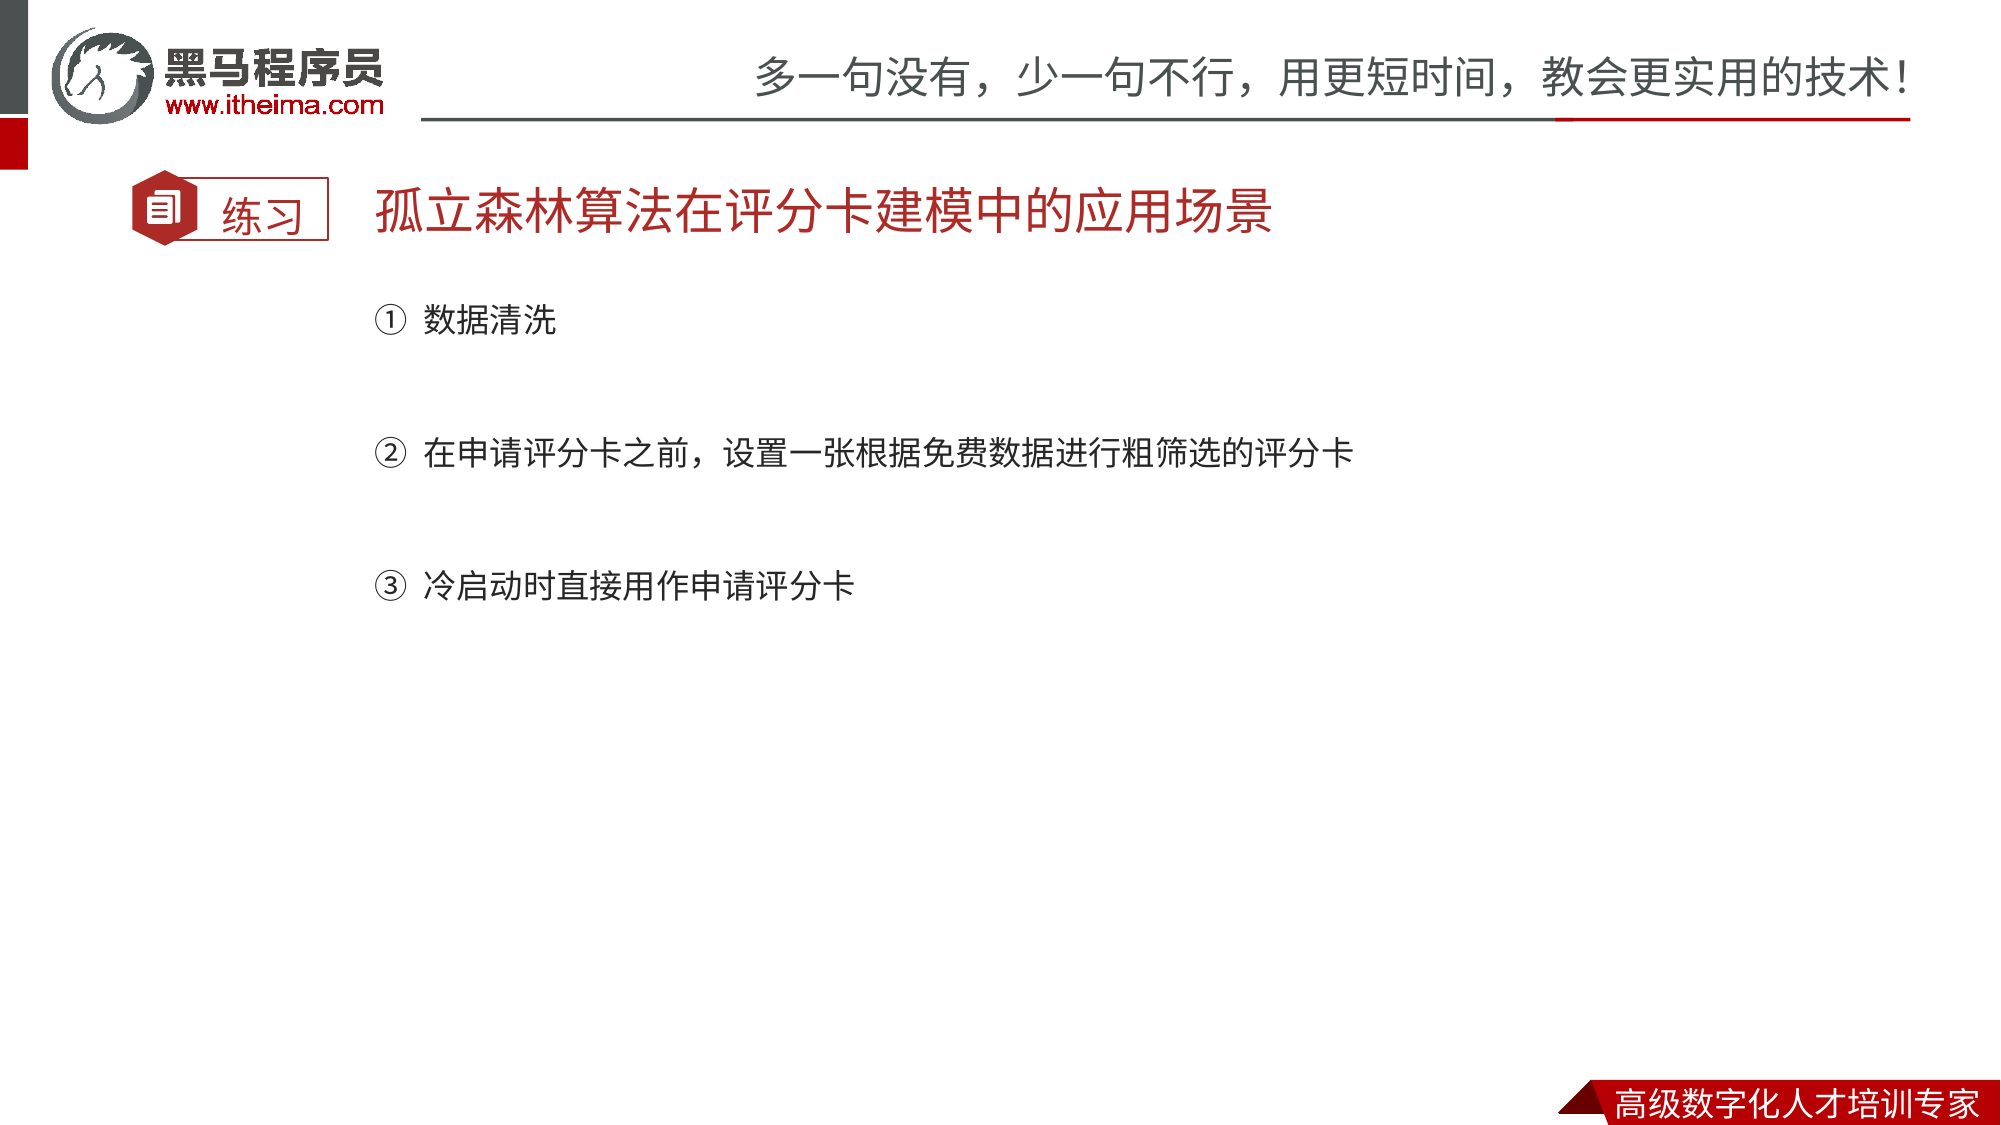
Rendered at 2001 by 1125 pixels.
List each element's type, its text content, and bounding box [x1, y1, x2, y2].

list 孤立森林算法在评分卡建模中的应用场景 [360, 166, 1872, 252]
list ① 数据清洗 ② 在申请评分卡之前，设置一张根据免费数据进行粗筛选的评分卡 ③ 冷启动时直接用作申请评分卡 [360, 271, 1872, 964]
picture [50, 26, 384, 125]
picture [147, 190, 181, 224]
